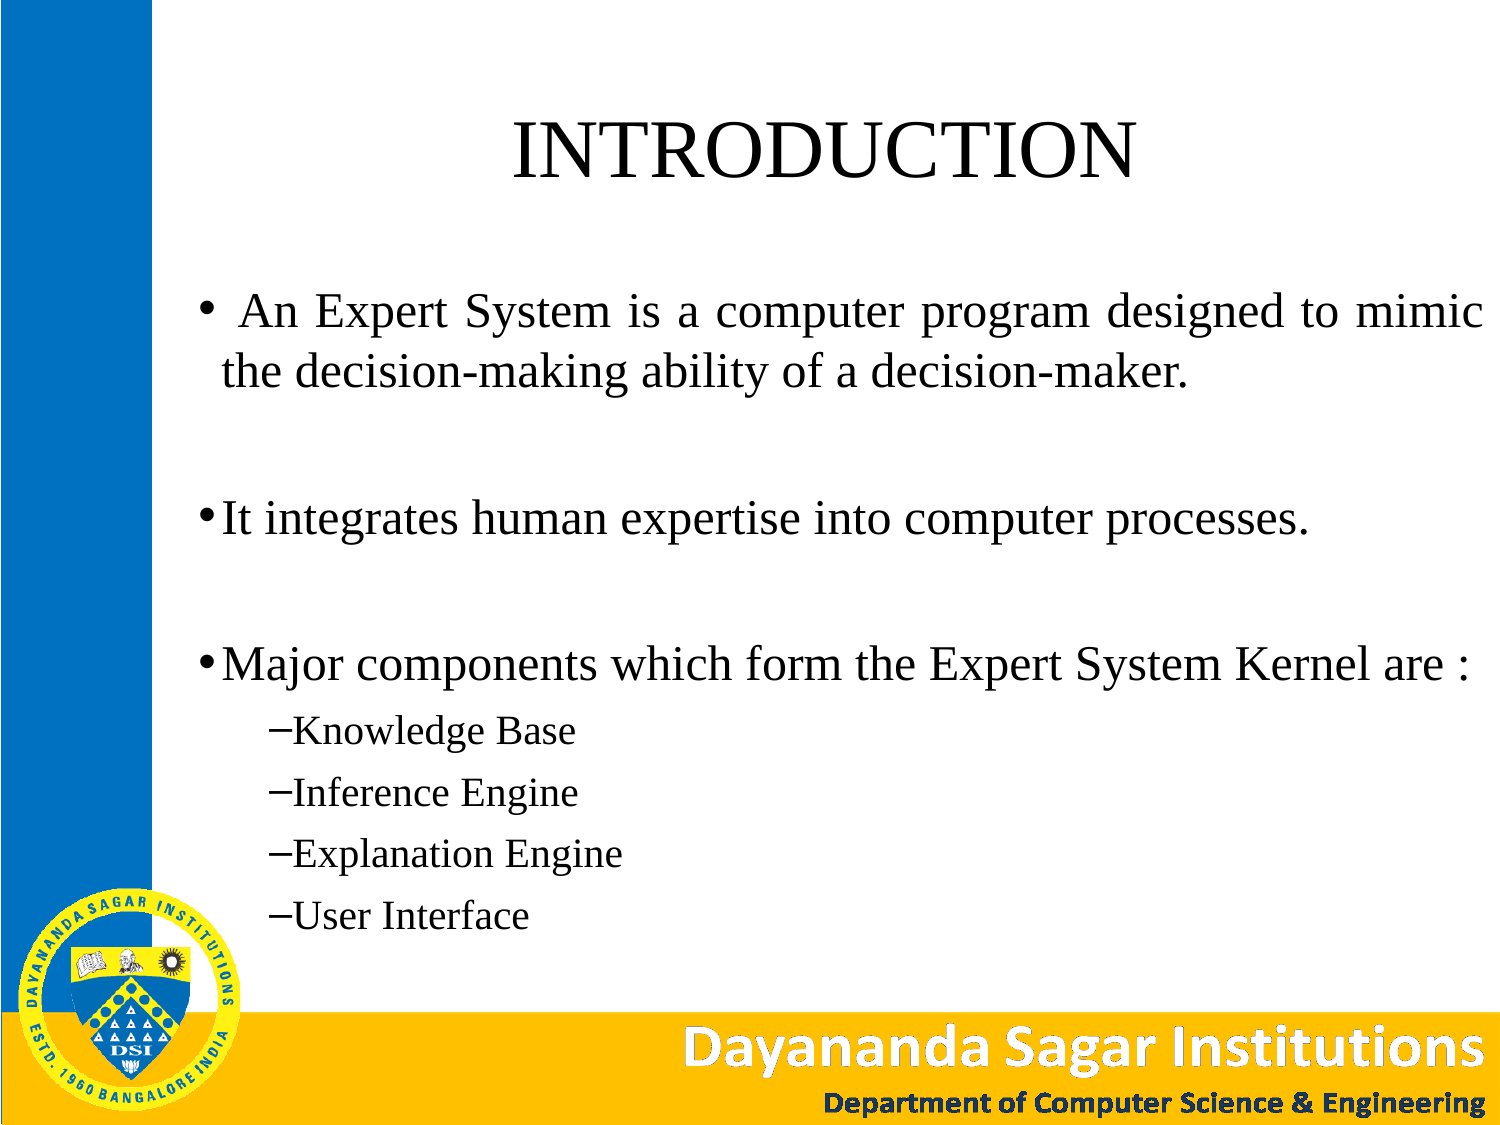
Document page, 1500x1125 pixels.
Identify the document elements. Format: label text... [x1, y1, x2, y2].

title INTRODUCTION [150, 50, 1500, 238]
list An Expert System is a computer program designed to mimic the decision-making ability of a decision-maker. It integrates human expertise into computer processes. Major components which form the Expert System Kernel are : Knowledge Base Inference Engine Explanation Engine User Interface [150, 262, 1500, 1005]
picture [0, 0, 1500, 1125]
